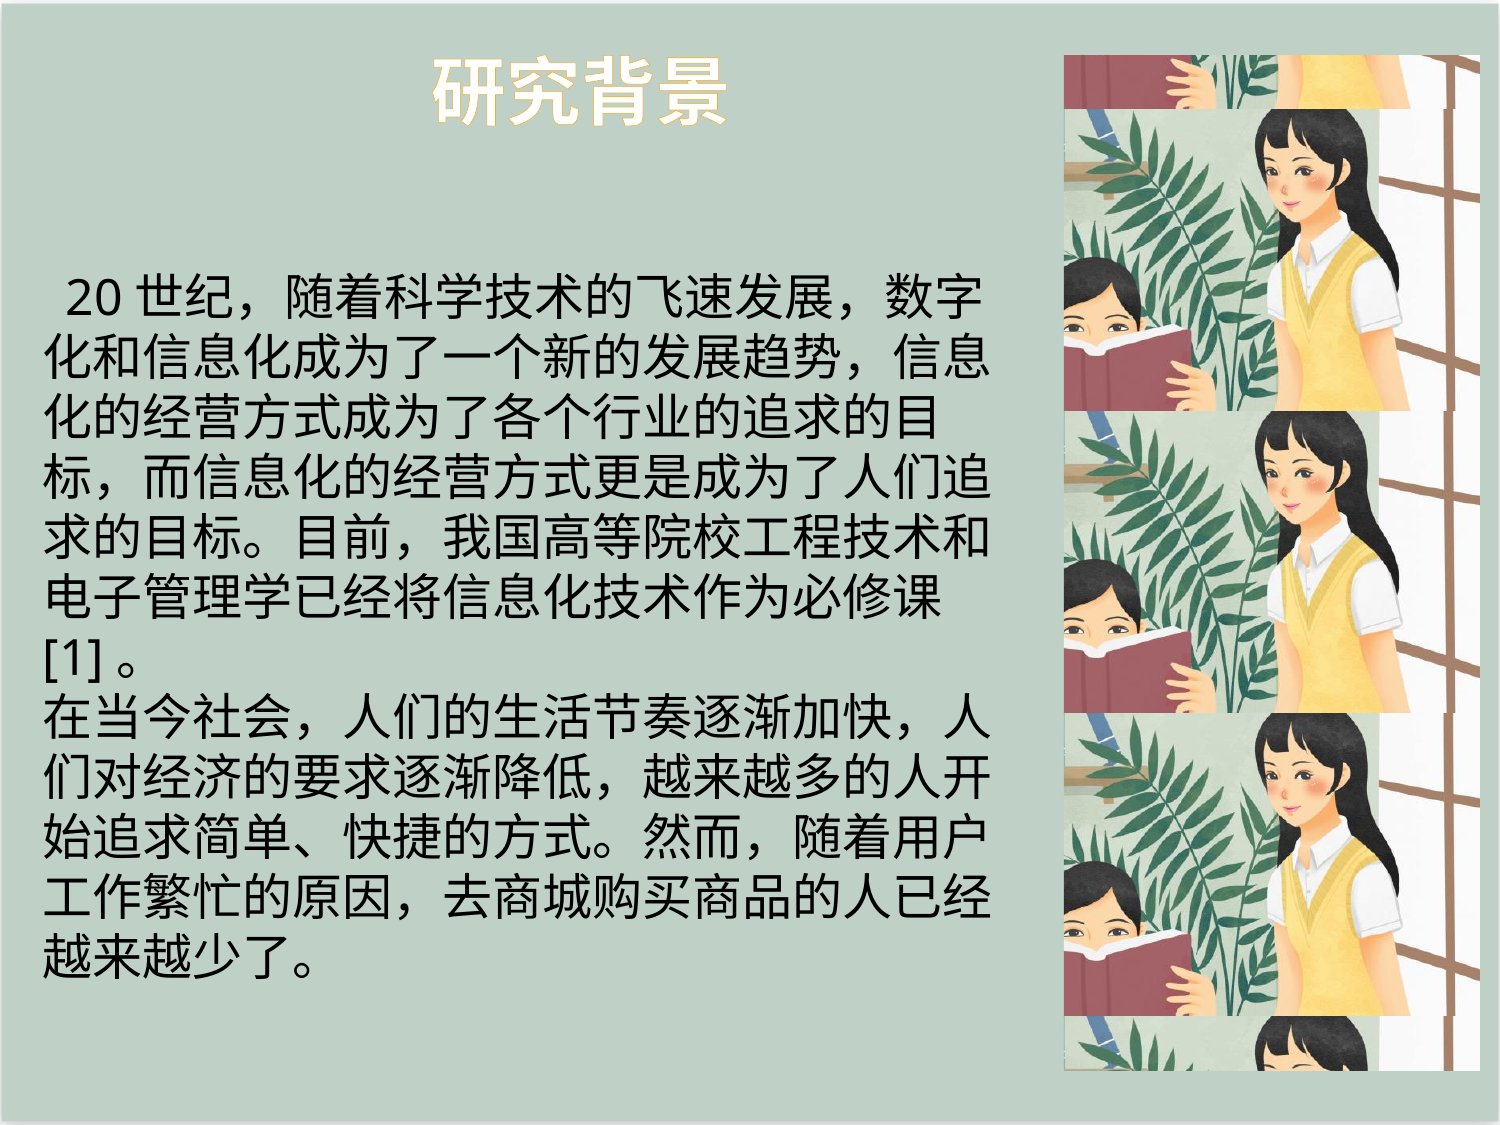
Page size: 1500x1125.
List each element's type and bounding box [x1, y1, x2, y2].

text_box [1, 3, 1499, 1122]
